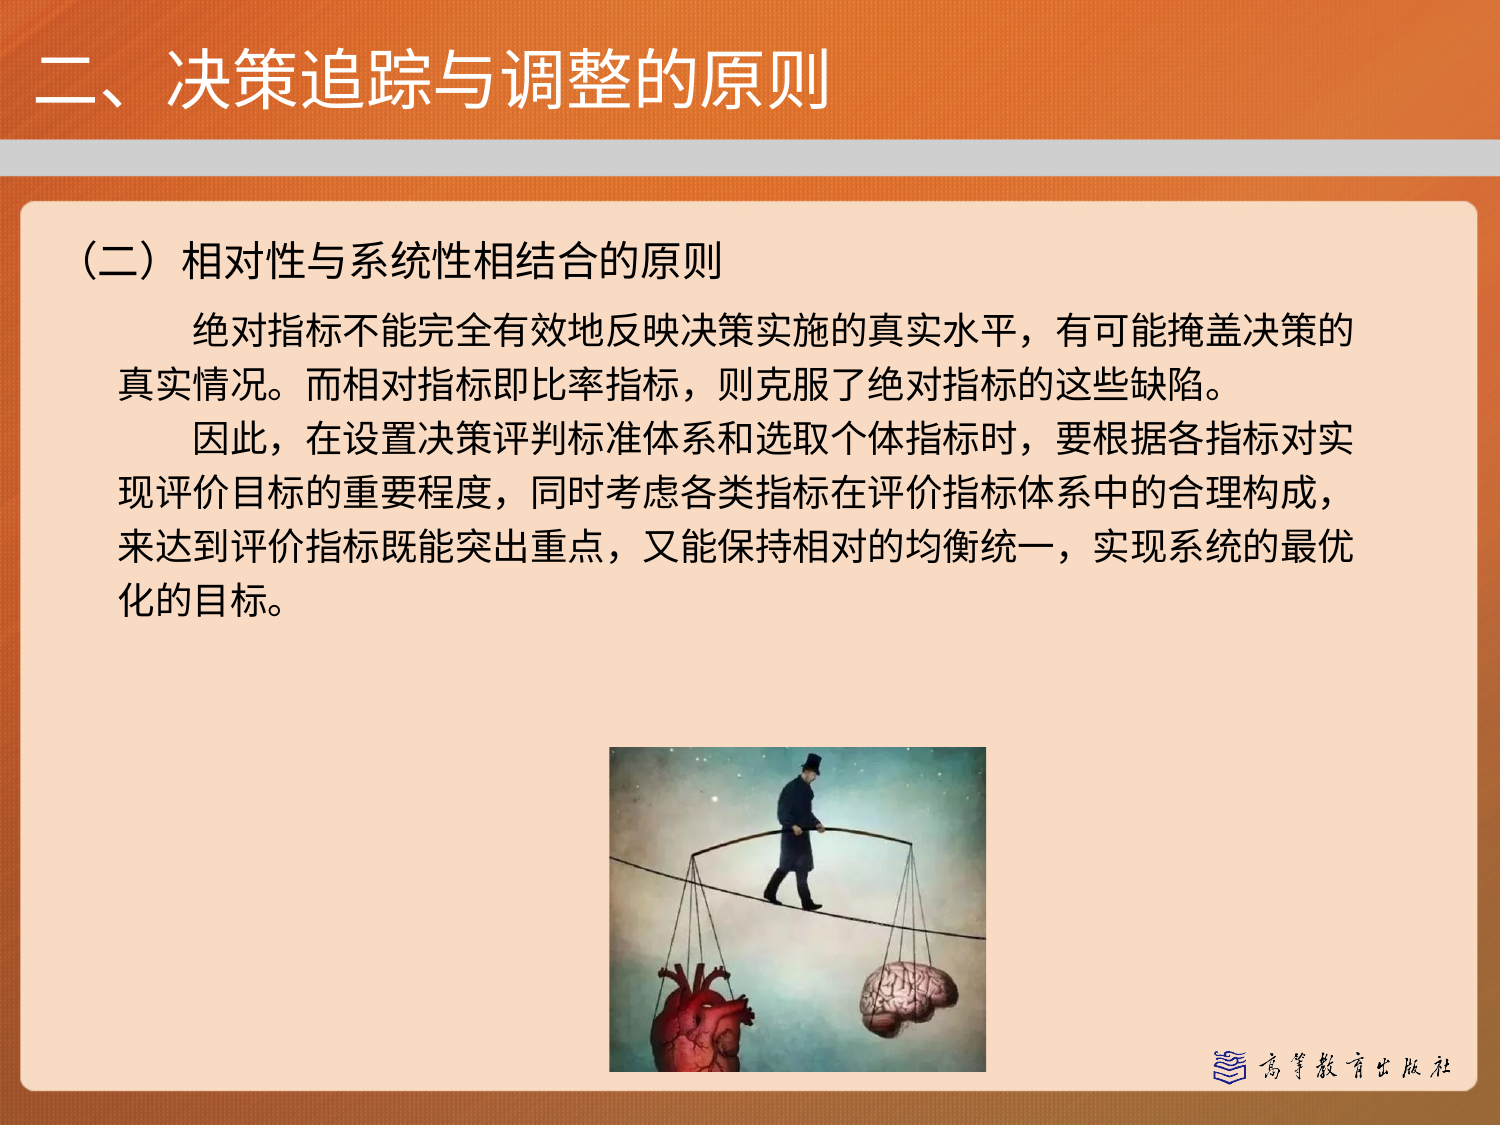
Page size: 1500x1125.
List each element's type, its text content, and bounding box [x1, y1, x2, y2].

text_box （二）相对性与系统性相结合的原则 [41, 195, 1176, 324]
text_box 绝对指标不能完全有效地反映决策实施的真实水平，有可能掩盖决策的真实情况。而相对指标即比率指标，则克服了绝对指标的这些缺陷。 因此，在设置决策评判标准体系和选取个体指标时，要根据各指标对实现评价目标的重要程度，同时考虑各类指标在评价指标体系中的合理构成，来达到评价指标既能突出重点，又能保持相对的均衡统一，实现系统的最优化的目标。 [103, 290, 1397, 457]
picture [0, 0, 1500, 1125]
text_box 二、决策追踪与调整的原则 [17, 30, 1185, 147]
